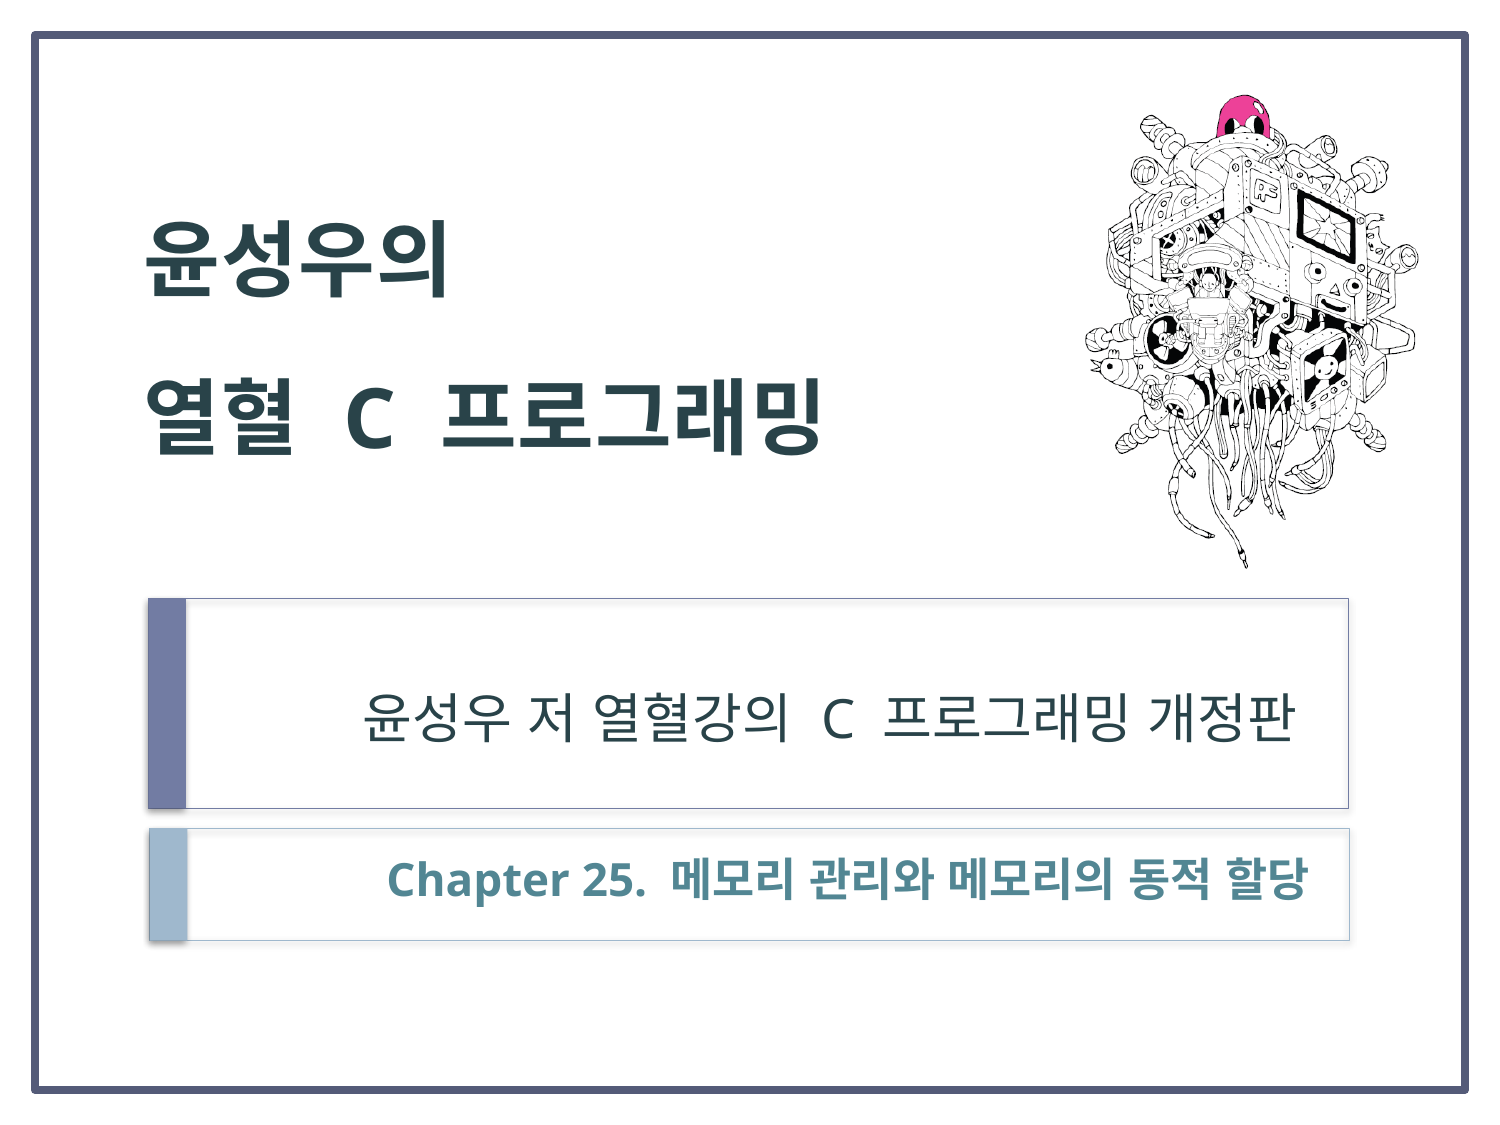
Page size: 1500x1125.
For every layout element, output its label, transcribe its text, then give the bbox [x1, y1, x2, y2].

text_box [34, 34, 1466, 1091]
text_box 윤성우의 열혈 C 프로그래밍 [128, 199, 1067, 473]
picture [1083, 93, 1421, 575]
